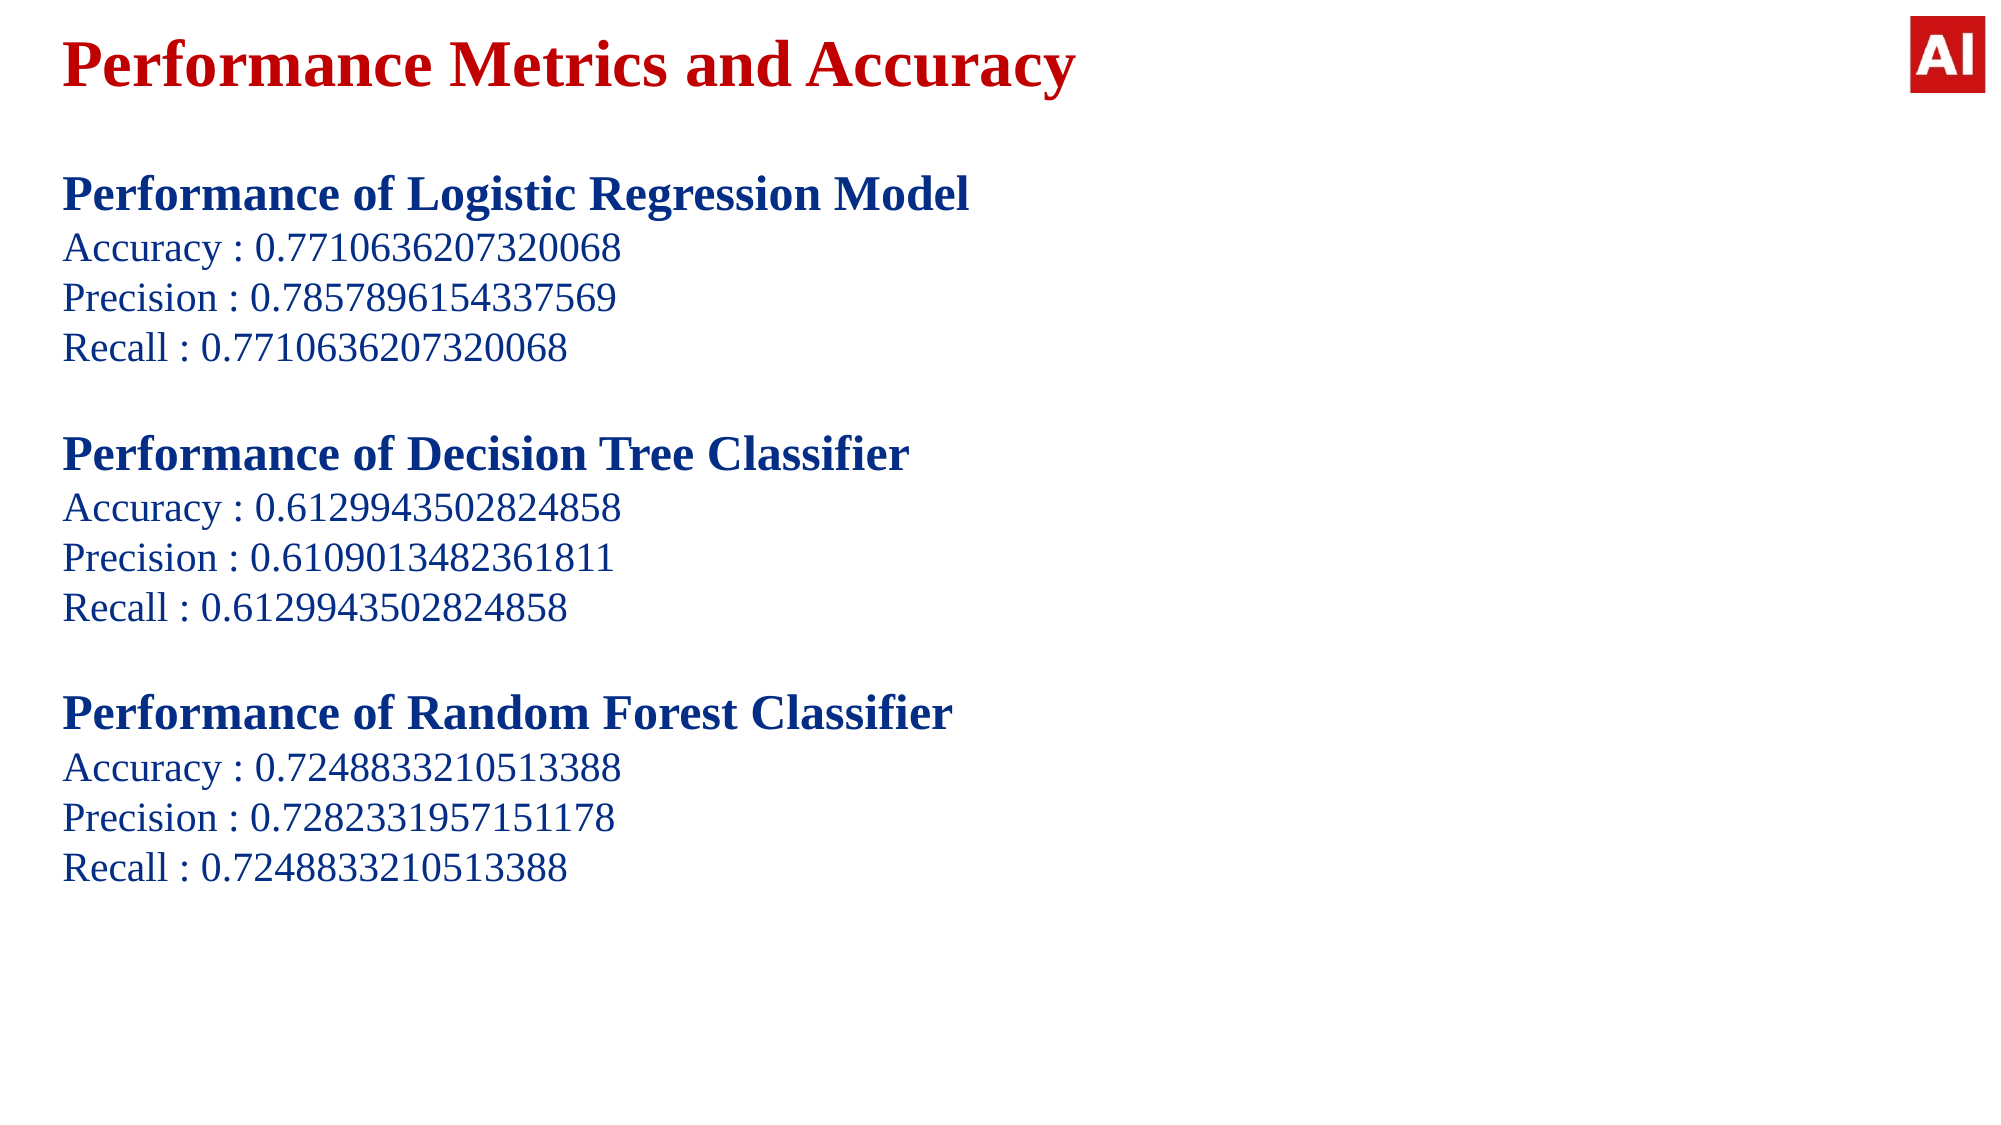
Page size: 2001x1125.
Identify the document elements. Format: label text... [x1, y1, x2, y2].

picture [1909, 16, 1986, 93]
text_box Performance Metrics and Accuracy Performance of Logistic Regression Model Accuracy : 0.7710636207320068 Precision : 0.7857896154337569 Recall : 0.7710636207320068 Performance of Decision Tree Classifier Accuracy : 0.6129943502824858 Precision : 0.6109013482361811 Recall : 0.6129943502824858 Performance of Random Forest Classifier Accuracy : 0.7248833210513388 Precision : 0.7282331957151178 Recall : 0.7248833210513388 [47, 12, 1973, 1038]
